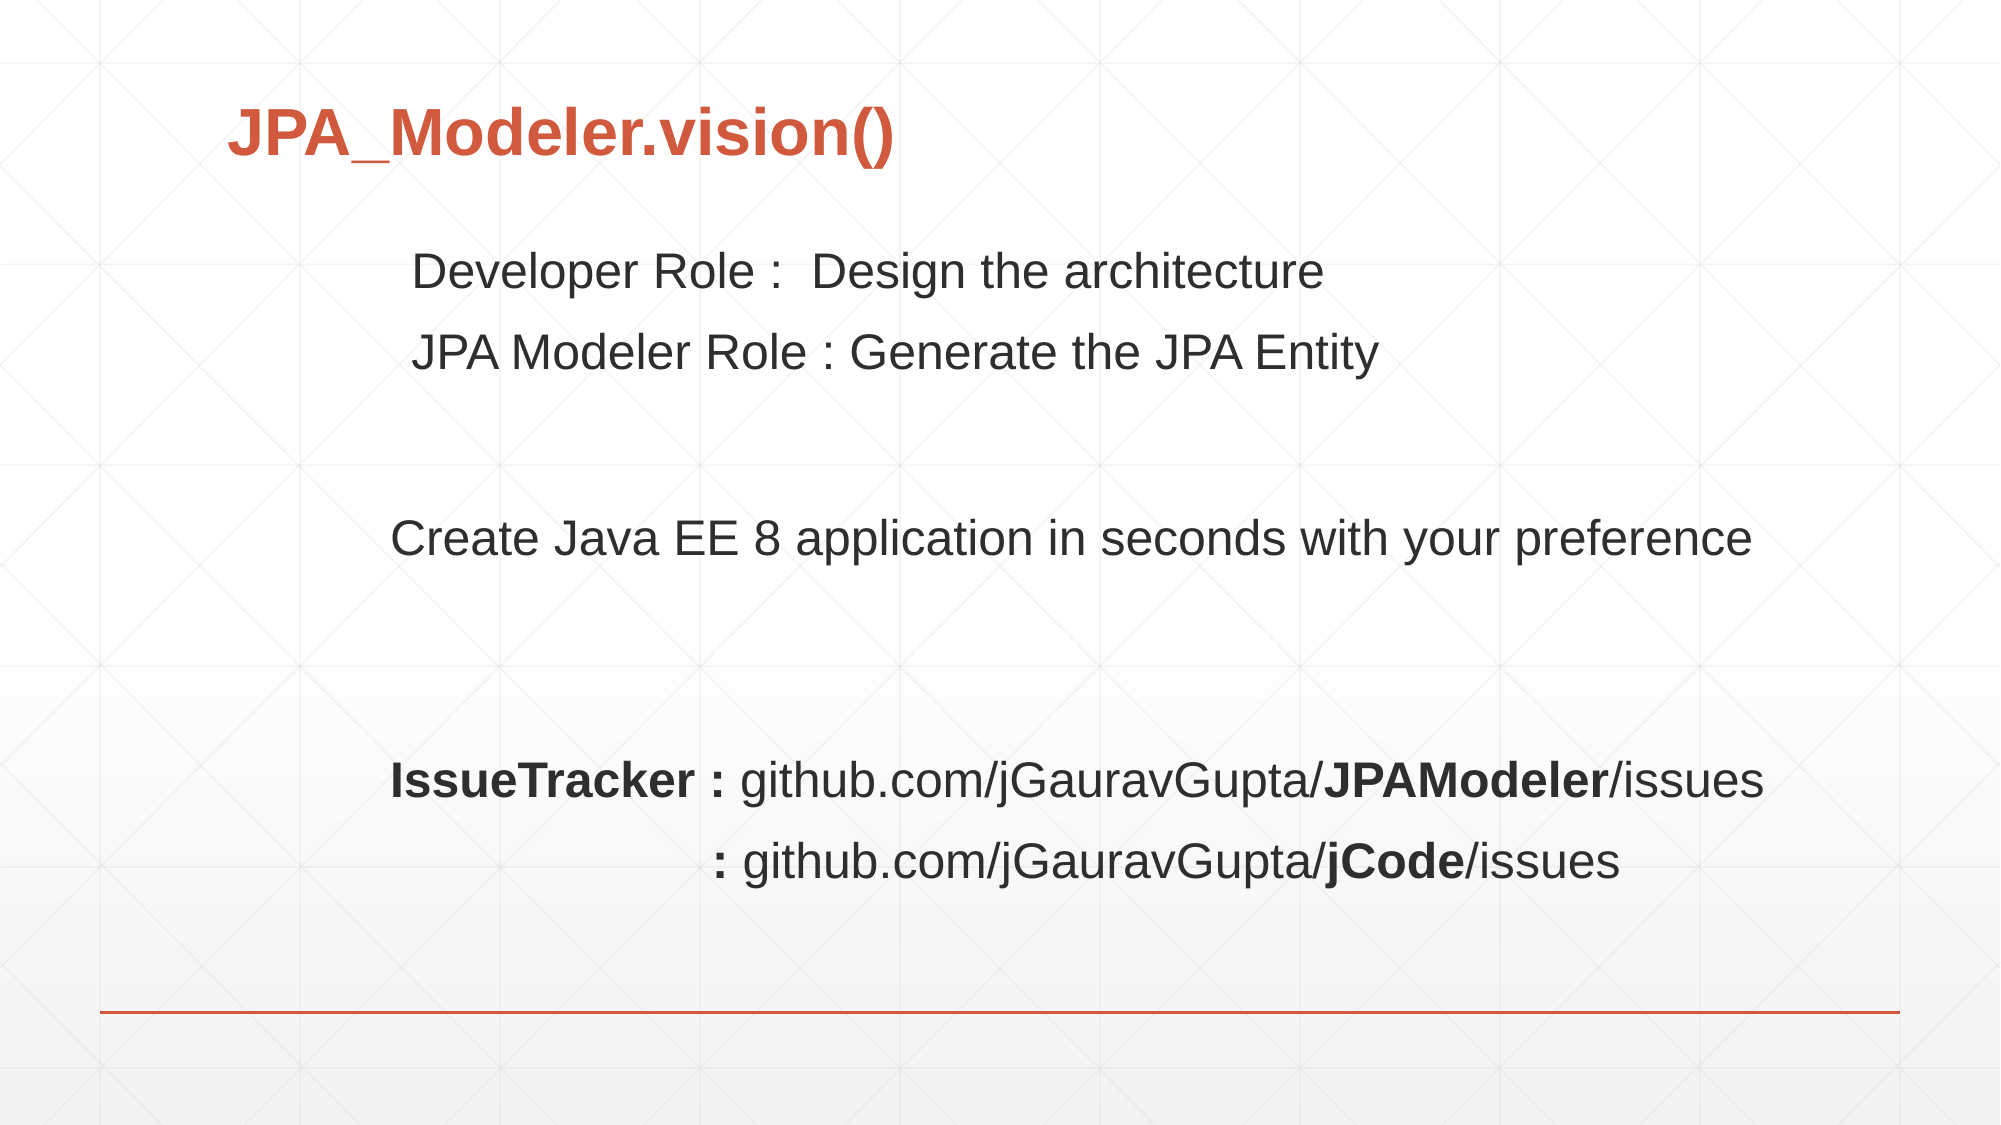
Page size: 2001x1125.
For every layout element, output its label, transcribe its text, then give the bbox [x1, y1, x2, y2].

text_box Developer Role : Design the architecture JPA Modeler Role : Generate the JPA Entity [396, 231, 1839, 414]
text_box Create Java EE 8 application in seconds with your preference IssueTracker : github.com/jGauravGupta/JPAModeler/issues : github.com/jGauravGupta/jCode/issues [374, 497, 1817, 980]
title JPA_Modeler.vision() [212, 82, 1788, 192]
